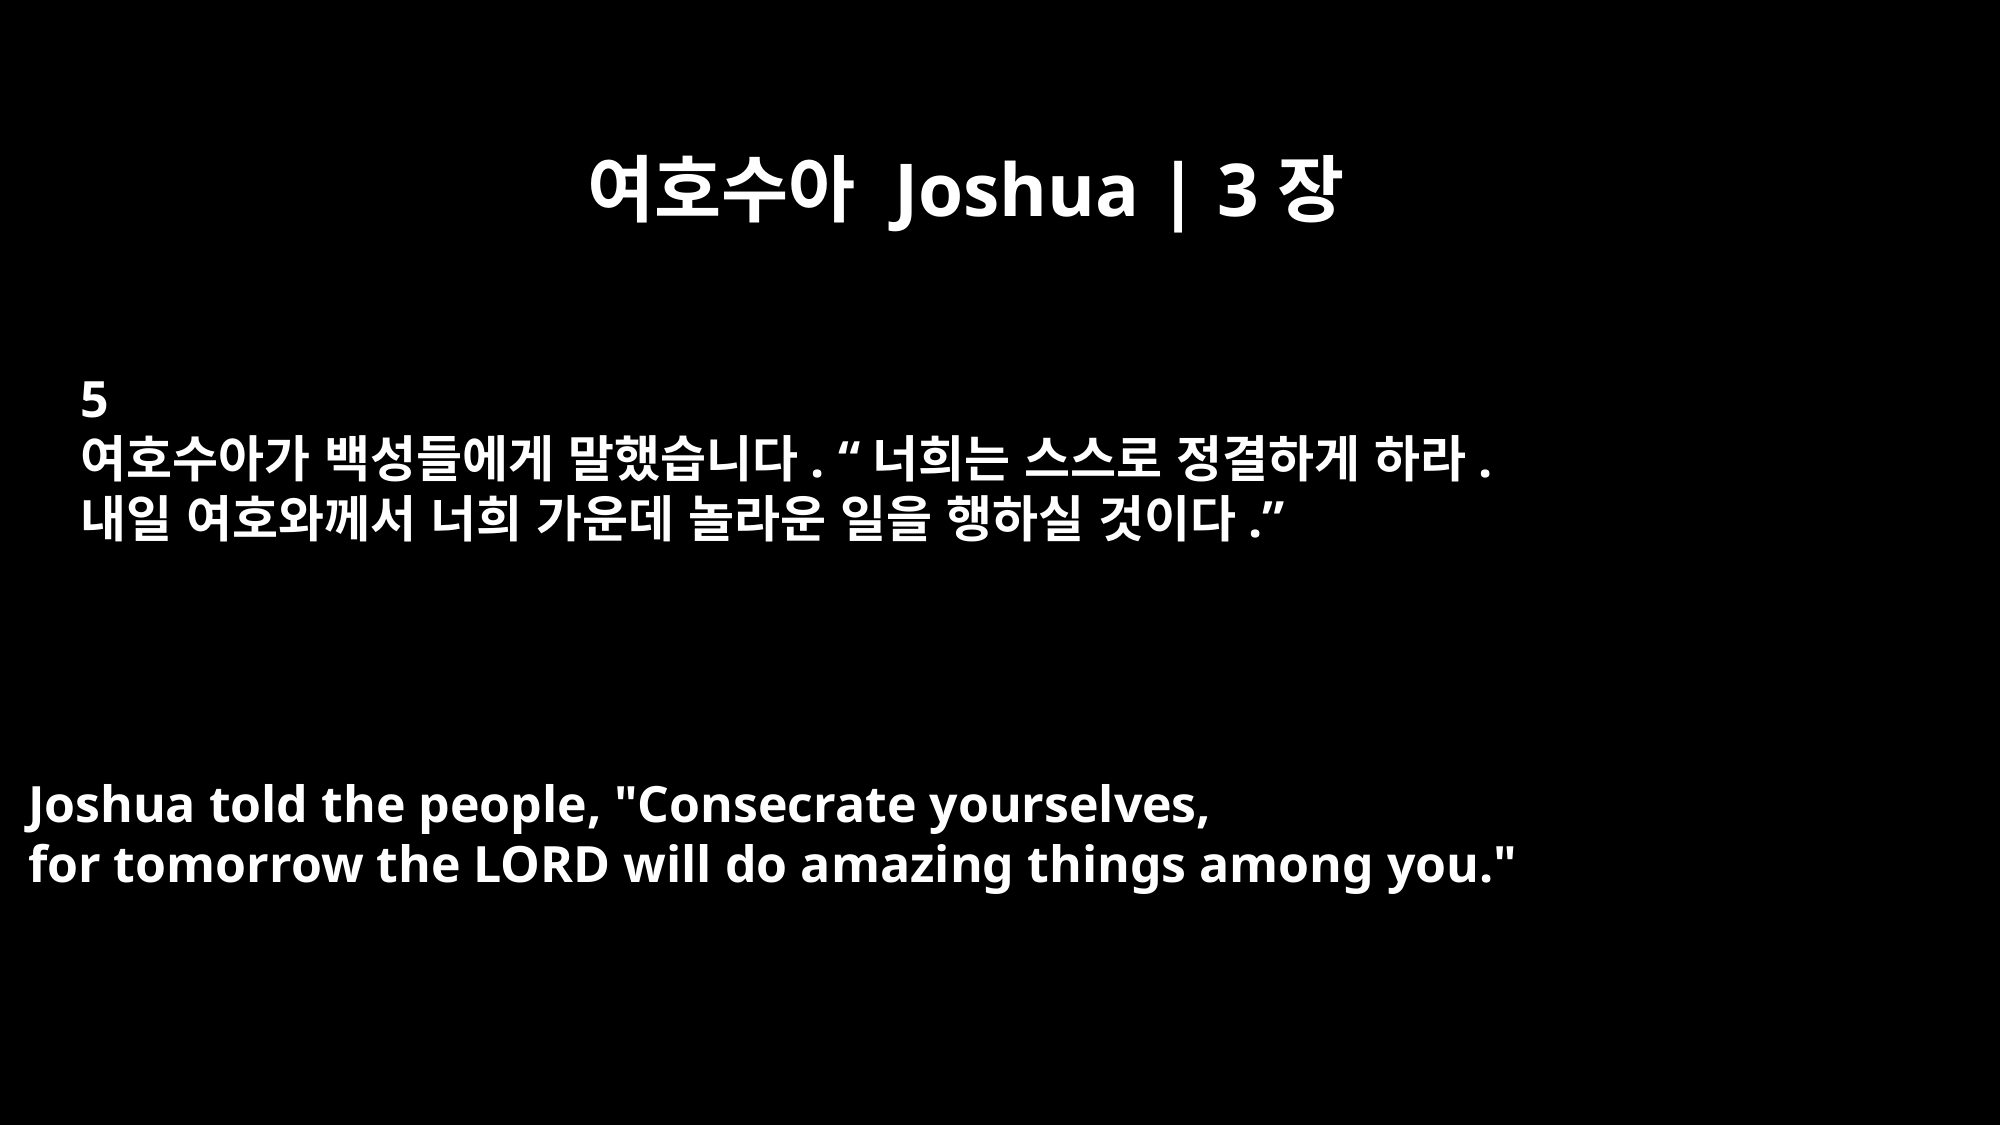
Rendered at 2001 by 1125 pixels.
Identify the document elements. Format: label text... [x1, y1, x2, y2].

text_box 여호수아 Joshua | 3장 [572, 136, 1360, 239]
text_box 5 여호수아가 백성들에게 말했습니다. “너희는 스스로 정결하게 하라. 내일 여호와께서 너희 가운데 놀라운 일을 행하실 것이다.” [66, 359, 1508, 555]
text_box Joshua told the people, "Consecrate yourselves, for tomorrow the LORD will do amazing things among you." [13, 764, 1533, 900]
